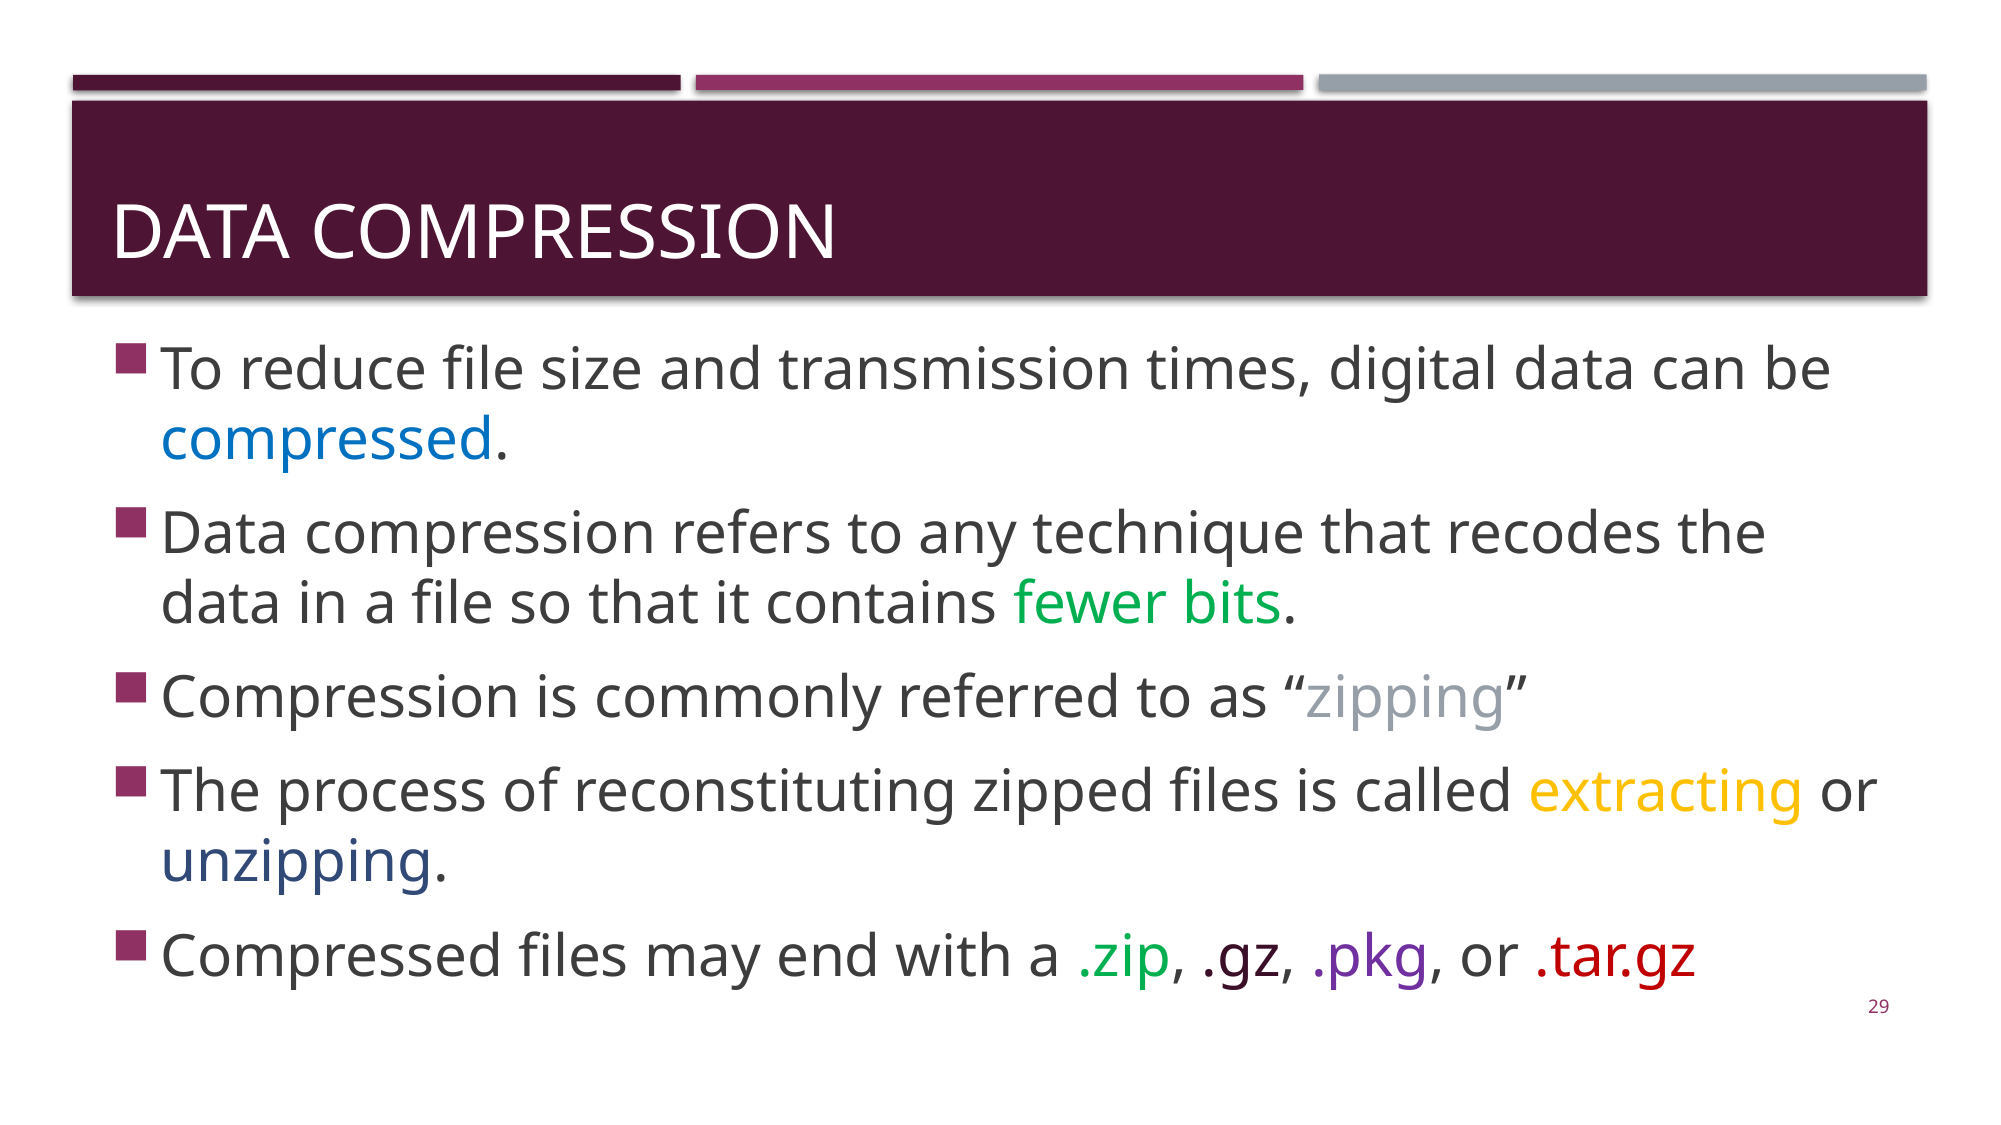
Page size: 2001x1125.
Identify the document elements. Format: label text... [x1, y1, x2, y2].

slide_number 29 [1732, 977, 1905, 1037]
title Data Compression [95, 115, 1905, 282]
list To reduce file size and transmission times, digital data can be compressed. Data compression refers to any technique that recodes the data in a file so that it contains fewer bits. Compression is commonly referred to as “zipping” The process of reconstituting zipped files is called extracting or unzipping. Compressed files may end with a .zip, .gz, .pkg, or .tar.gz [95, 357, 1905, 962]
